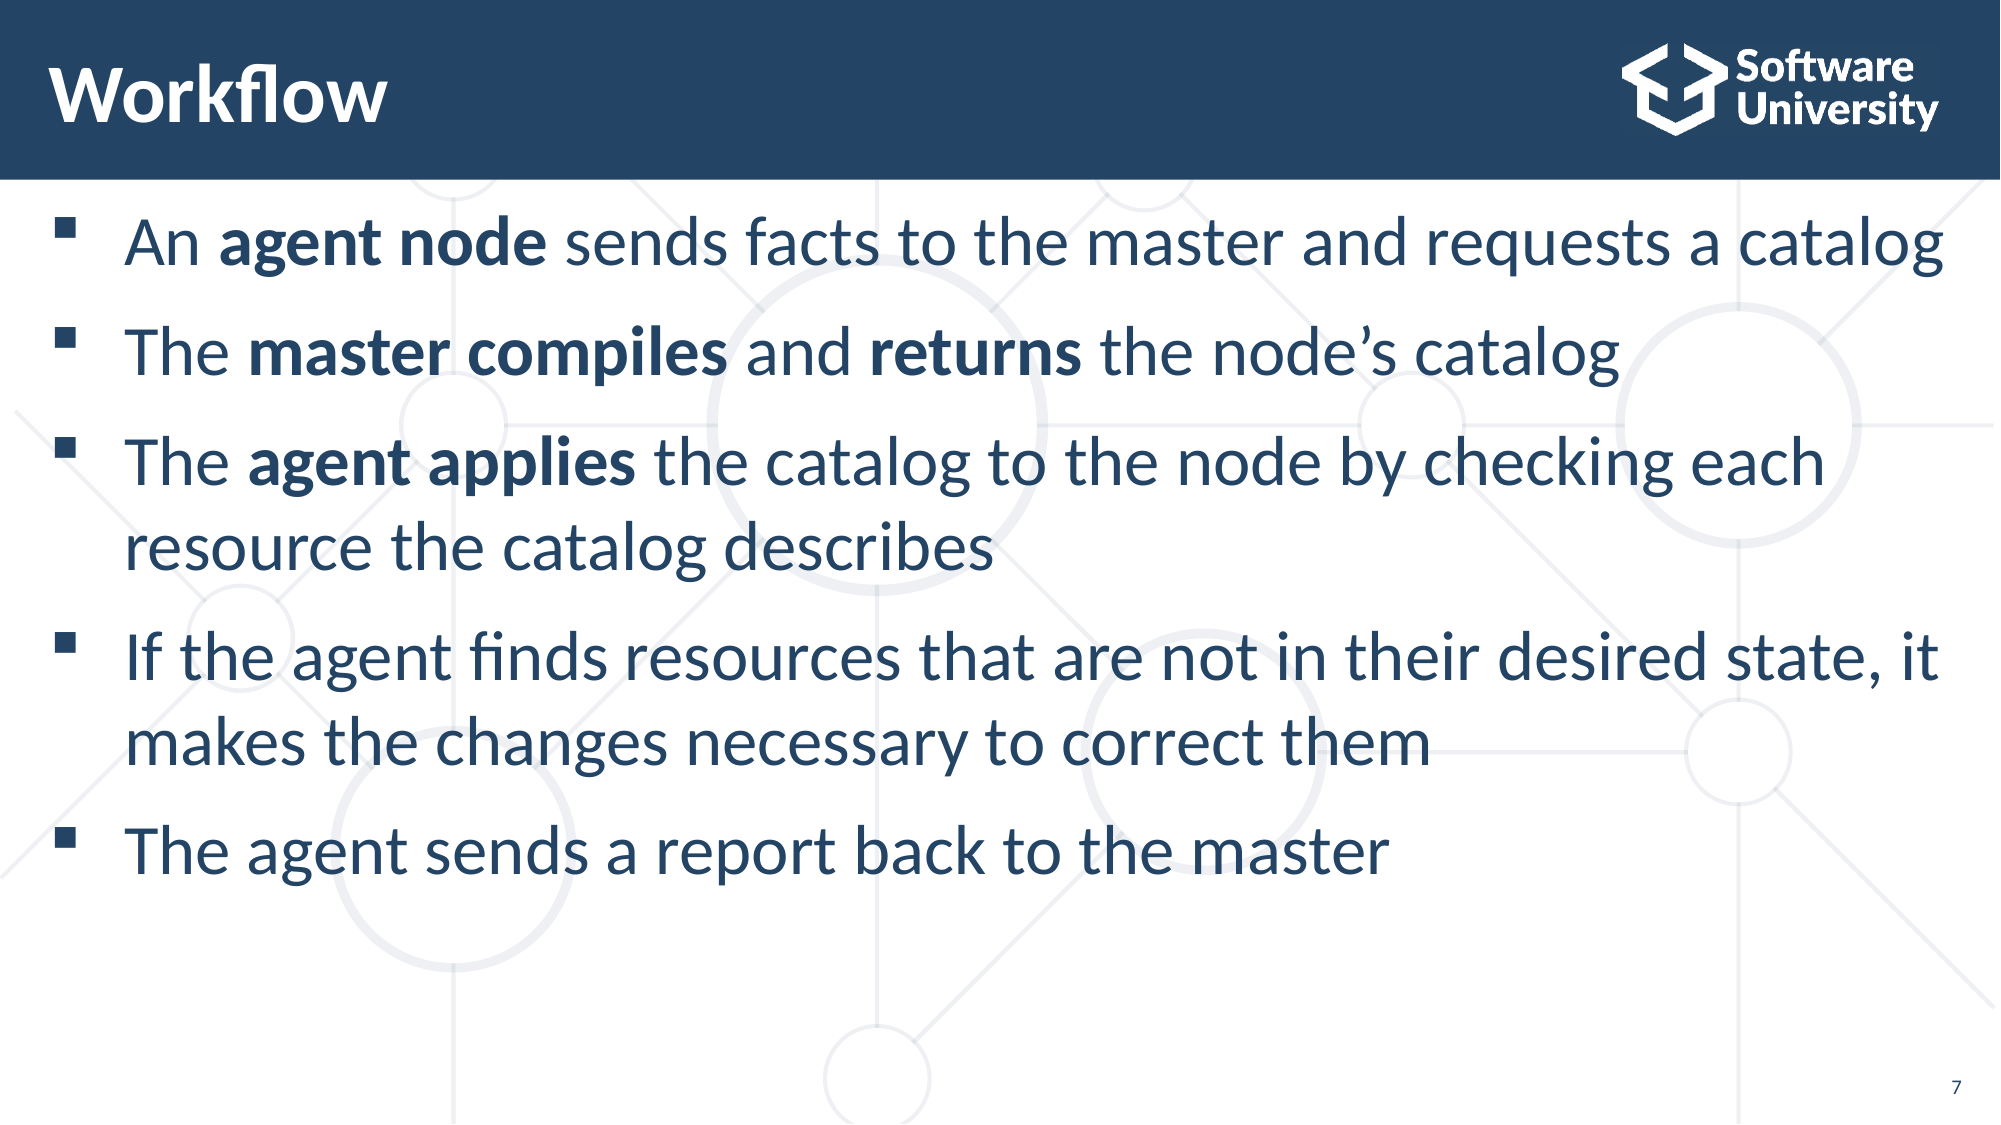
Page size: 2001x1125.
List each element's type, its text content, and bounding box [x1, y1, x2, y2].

title Workflow [31, 16, 1591, 162]
picture [1622, 43, 1939, 136]
list An agent node sends facts to the master and requests a catalog The master compiles and returns the node’s catalog The agent applies the catalog to the node by checking each resource the catalog describes If the agent finds resources that are not in their desired state, it makes the changes necessary to correct them The agent sends a report back to the master [31, 188, 1968, 1103]
